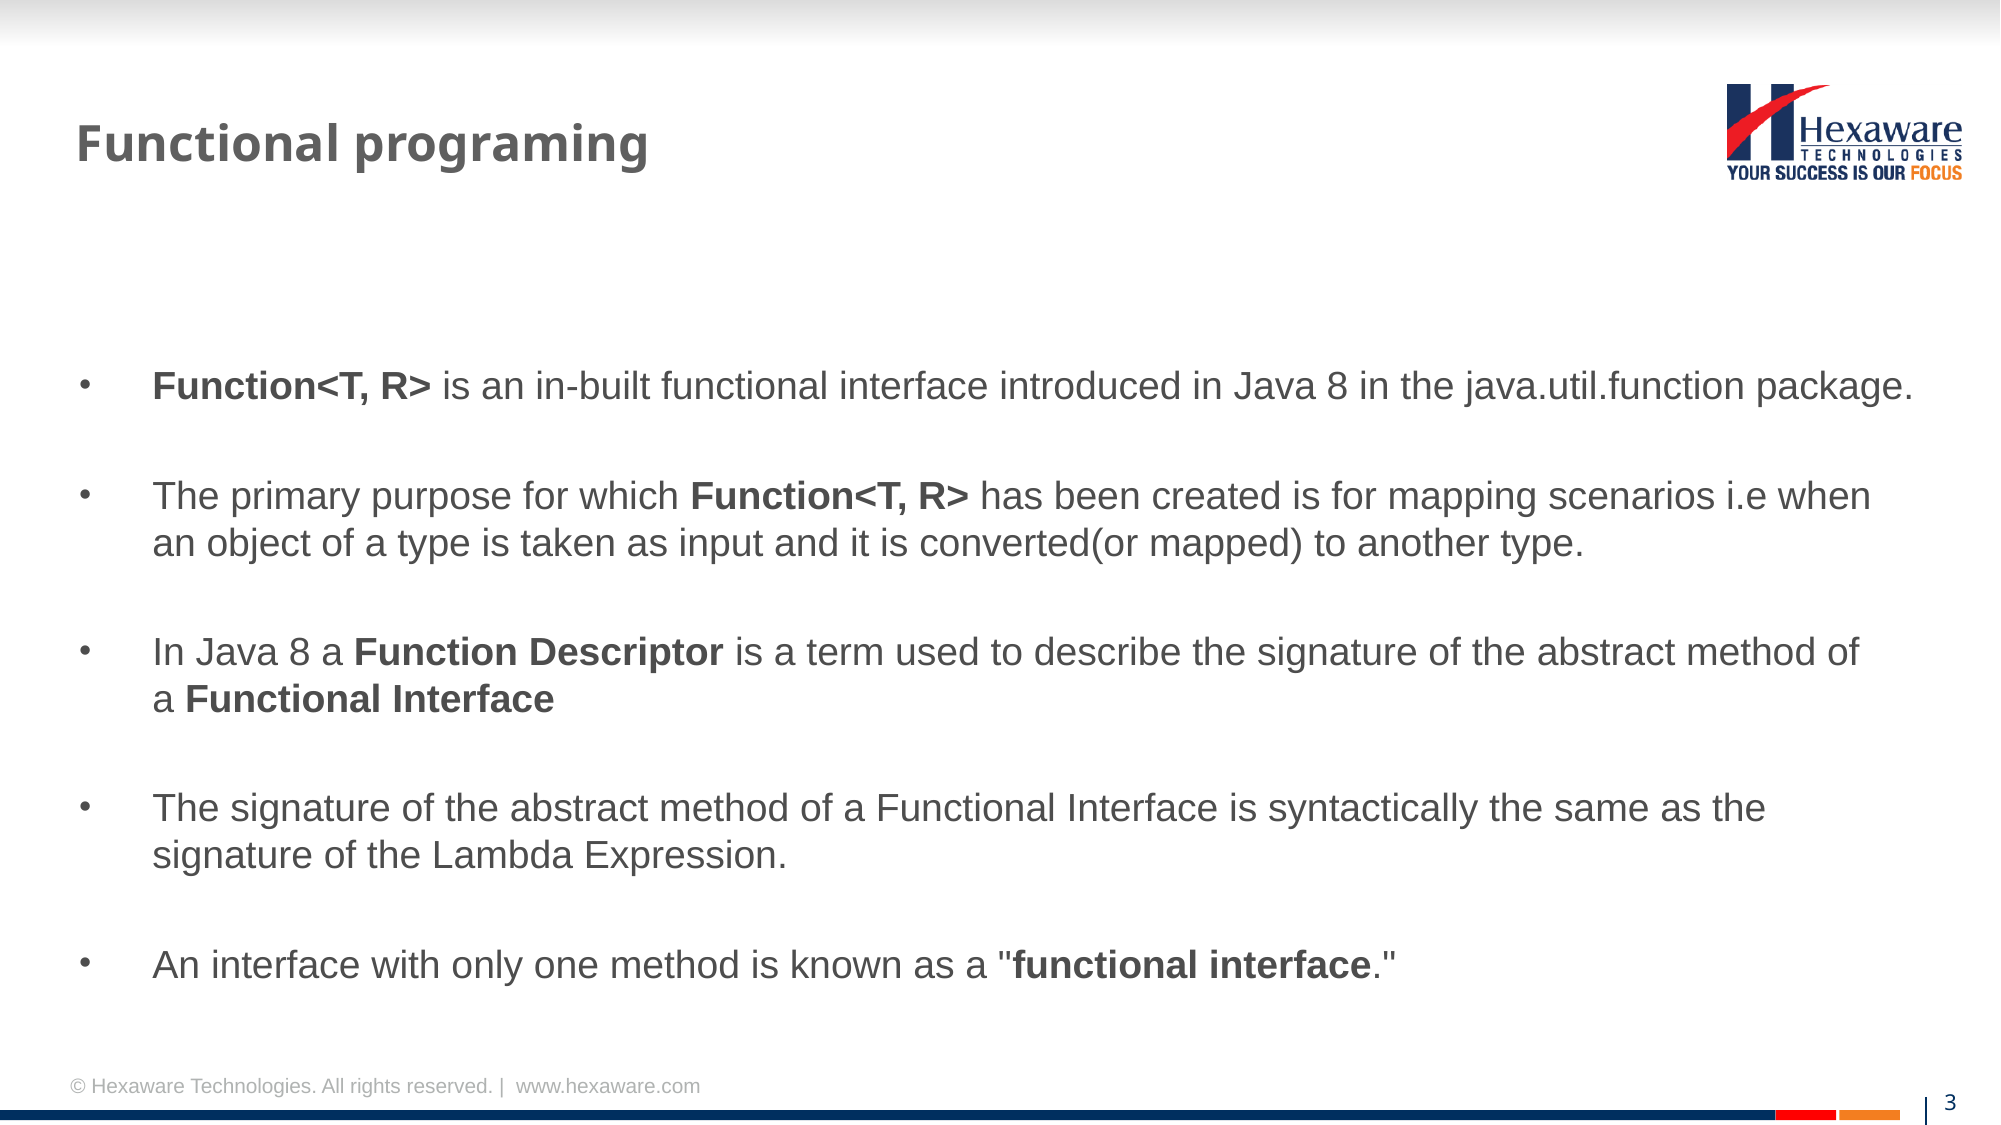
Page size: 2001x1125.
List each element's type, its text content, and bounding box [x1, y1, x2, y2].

list Function<T, R> is an in-built functional interface introduced in Java 8 in the java.util.function package. The primary purpose for which Function<T, R> has been created is for mapping scenarios i.e when an object of a type is taken as input and it is converted(or mapped) to another type. In Java 8 a Function Descriptor is a term used to describe the signature of the abstract method of a Functional Interface The signature of the abstract method of a Functional Interface is syntactically the same as the signature of the Lambda Expression. An interface with only one method is known as a "functional interface." [67, 258, 1933, 1038]
picture [1727, 84, 1962, 180]
title Functional programing [64, 91, 1440, 192]
